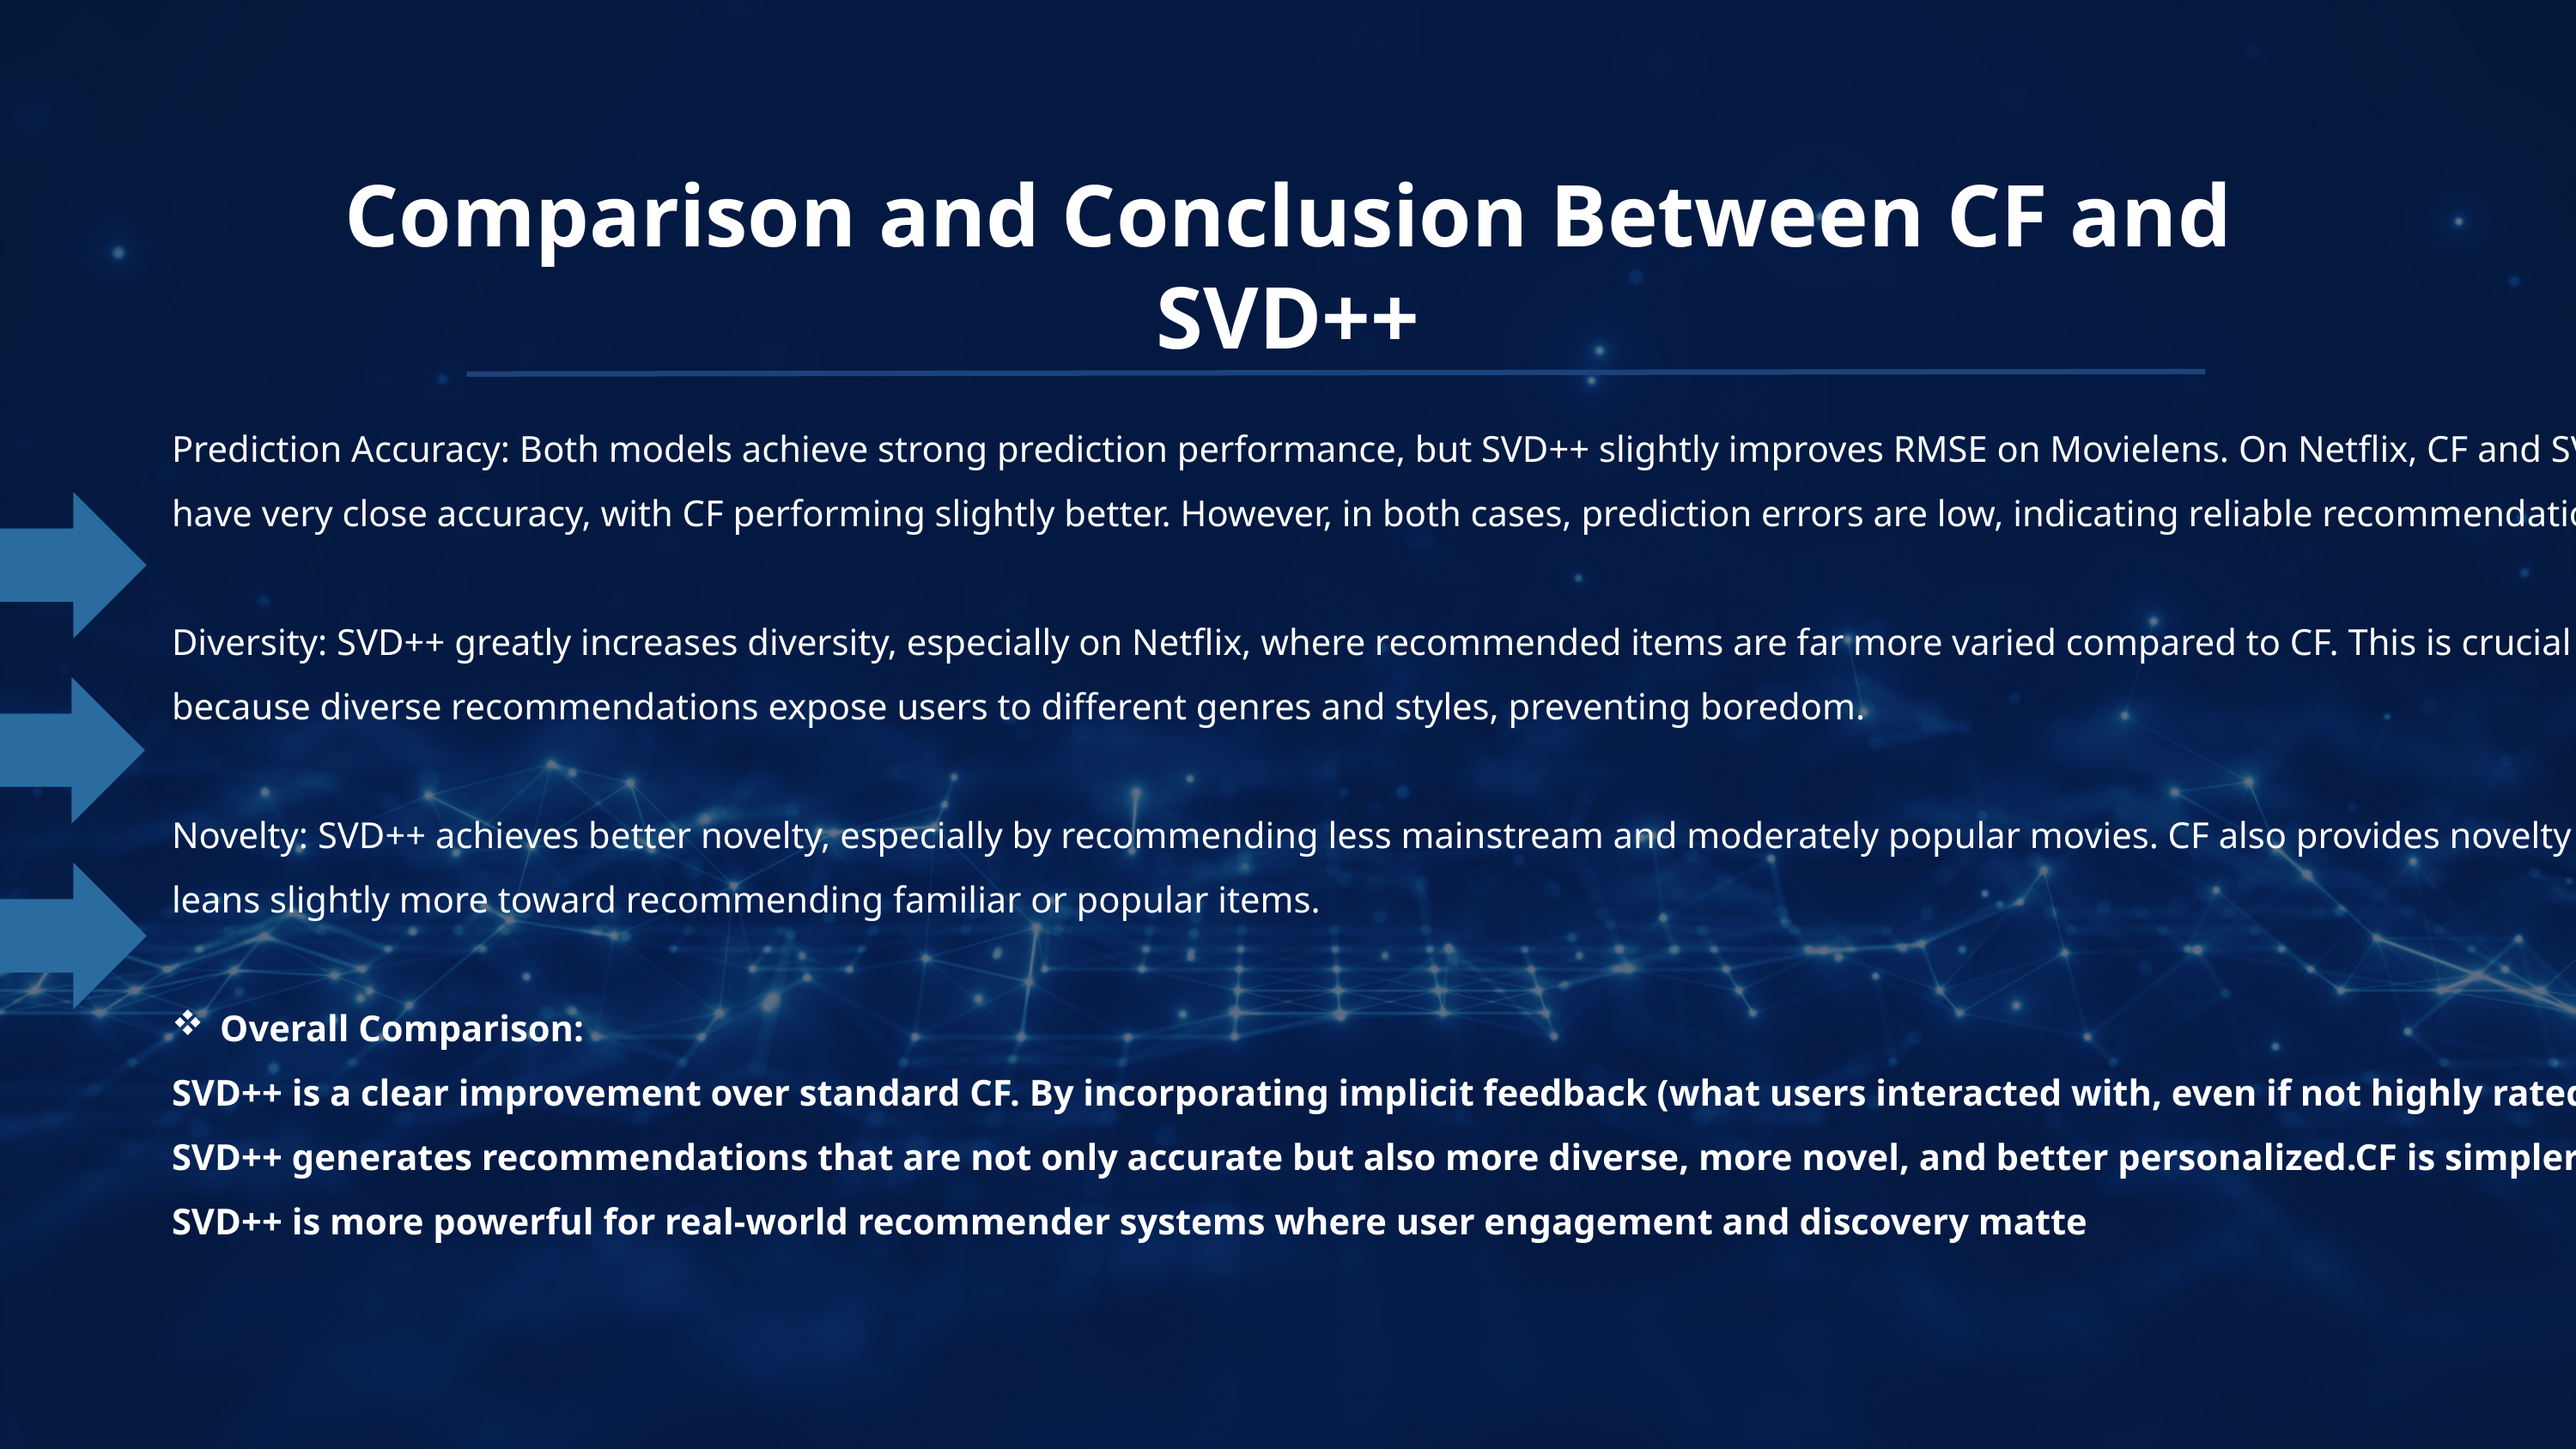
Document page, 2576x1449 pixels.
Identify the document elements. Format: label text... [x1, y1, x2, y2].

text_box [0, 491, 148, 640]
text_box [0, 0, 2576, 1449]
text_box Comparison and Conclusion Between CF and SVD++ [314, 161, 2262, 270]
text_box Prediction Accuracy: Both models achieve strong prediction performance, but SVD++ slightly improves RMSE on Movielens. On Netflix, CF and SVD++ have very close accuracy, with CF performing slightly better. However, in both cases, prediction errors are low, indicating reliable recommendations. Diversity: SVD++ greatly increases diversity, especially on Netflix, where recommended items are far more varied compared to CF. This is crucial because diverse recommendations expose users to different genres and styles, preventing boredom. Novelty: SVD++ achieves better novelty, especially by recommending less mainstream and moderately popular movies. CF also provides novelty but leans slightly more toward recommending familiar or popular items. Overall Comparison: SVD++ is a clear improvement over standard CF. By incorporating implicit feedback (what users interacted with, even if not highly rated), SVD++ generates recommendations that are not only accurate but also more diverse, more novel, and better personalized.CF is simpler, but SVD++ is more powerful for real-world recommender systems where user engagement and discovery matte [172, 270, 2576, 1242]
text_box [0, 862, 148, 1009]
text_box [0, 676, 145, 824]
